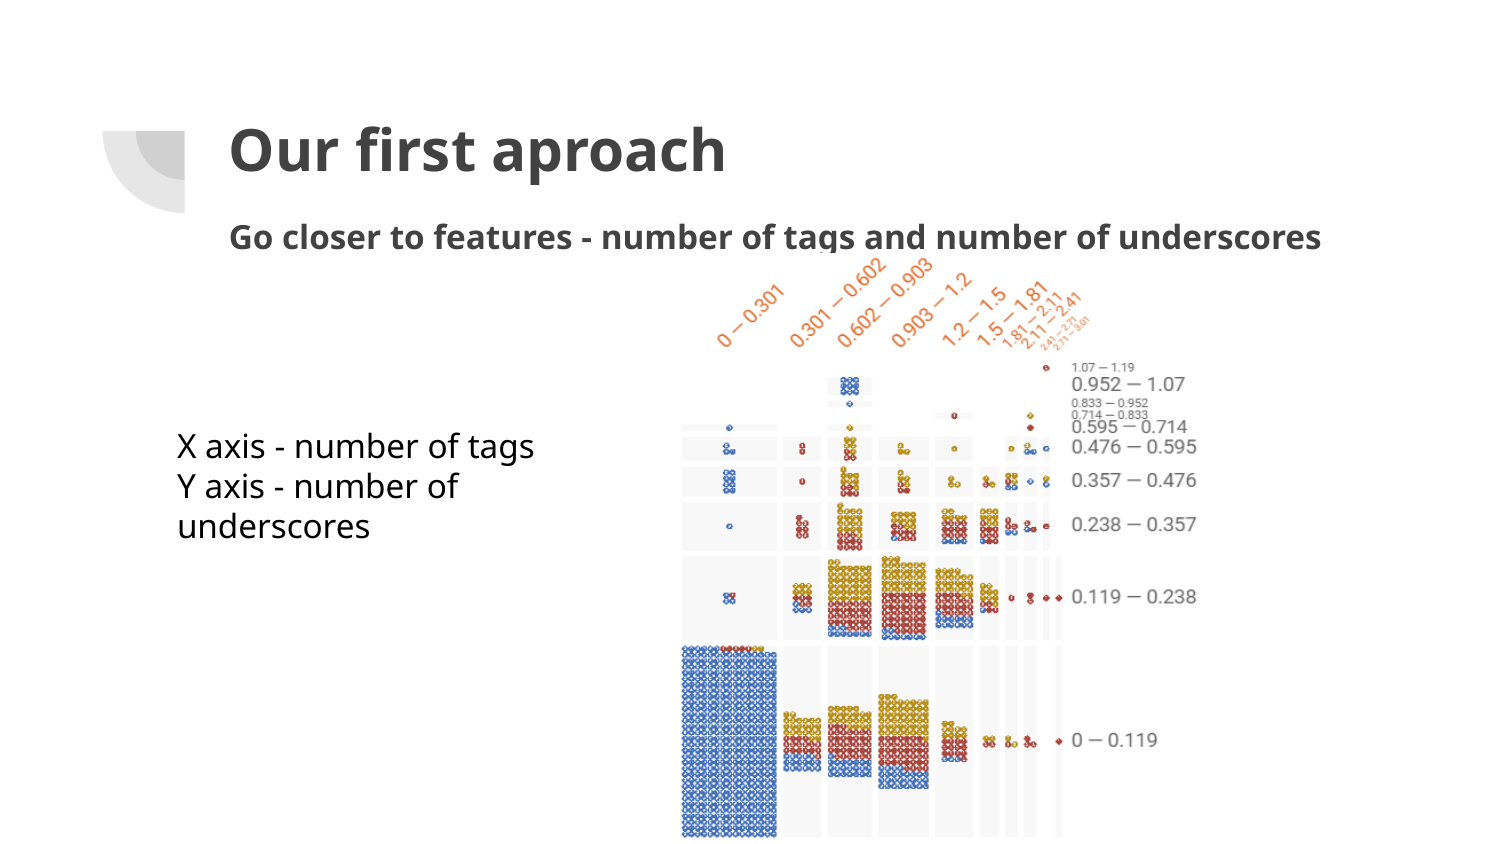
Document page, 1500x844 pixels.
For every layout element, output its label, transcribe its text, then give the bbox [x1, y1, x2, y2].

list Go closer to features - number of tags and number of underscores [213, 195, 1368, 263]
text_box X axis - number of tags Y axis - number of underscores [162, 409, 631, 531]
picture [636, 253, 1234, 844]
title Our first aproach [213, 98, 1368, 195]
